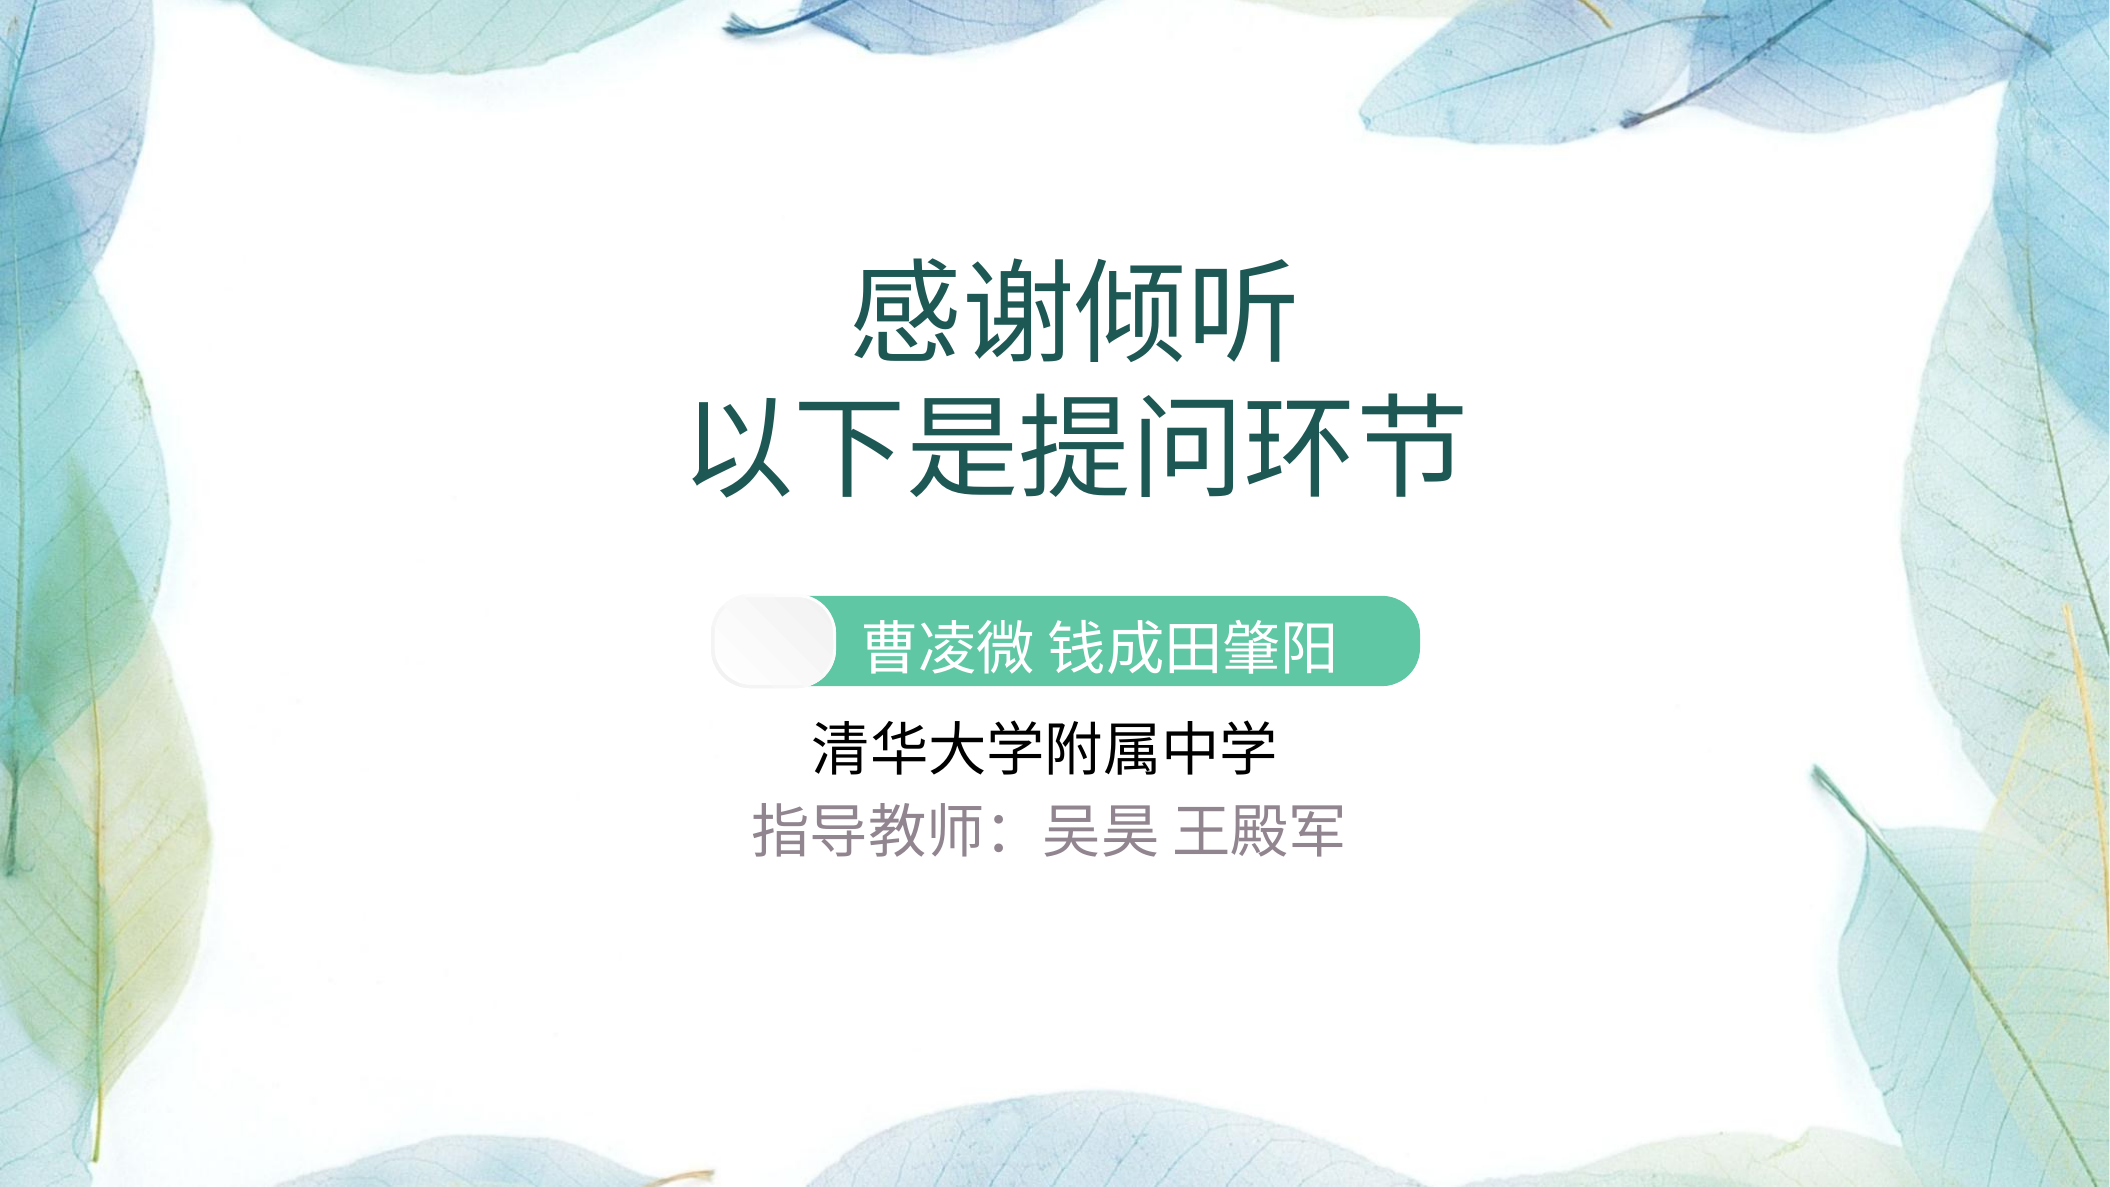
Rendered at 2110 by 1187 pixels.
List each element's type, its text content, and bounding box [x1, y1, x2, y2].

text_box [711, 593, 837, 689]
picture [0, 0, 2110, 1187]
text_box [837, 594, 1407, 604]
text_box 曹凌微 钱成田肇阳 [837, 604, 1439, 689]
text_box 感谢倾听 以下是提问环节 [651, 234, 1499, 519]
text_box 清华大学附属中学 [800, 706, 1309, 789]
text_box 指导教师：吴昊 王殿军 [740, 788, 1380, 871]
